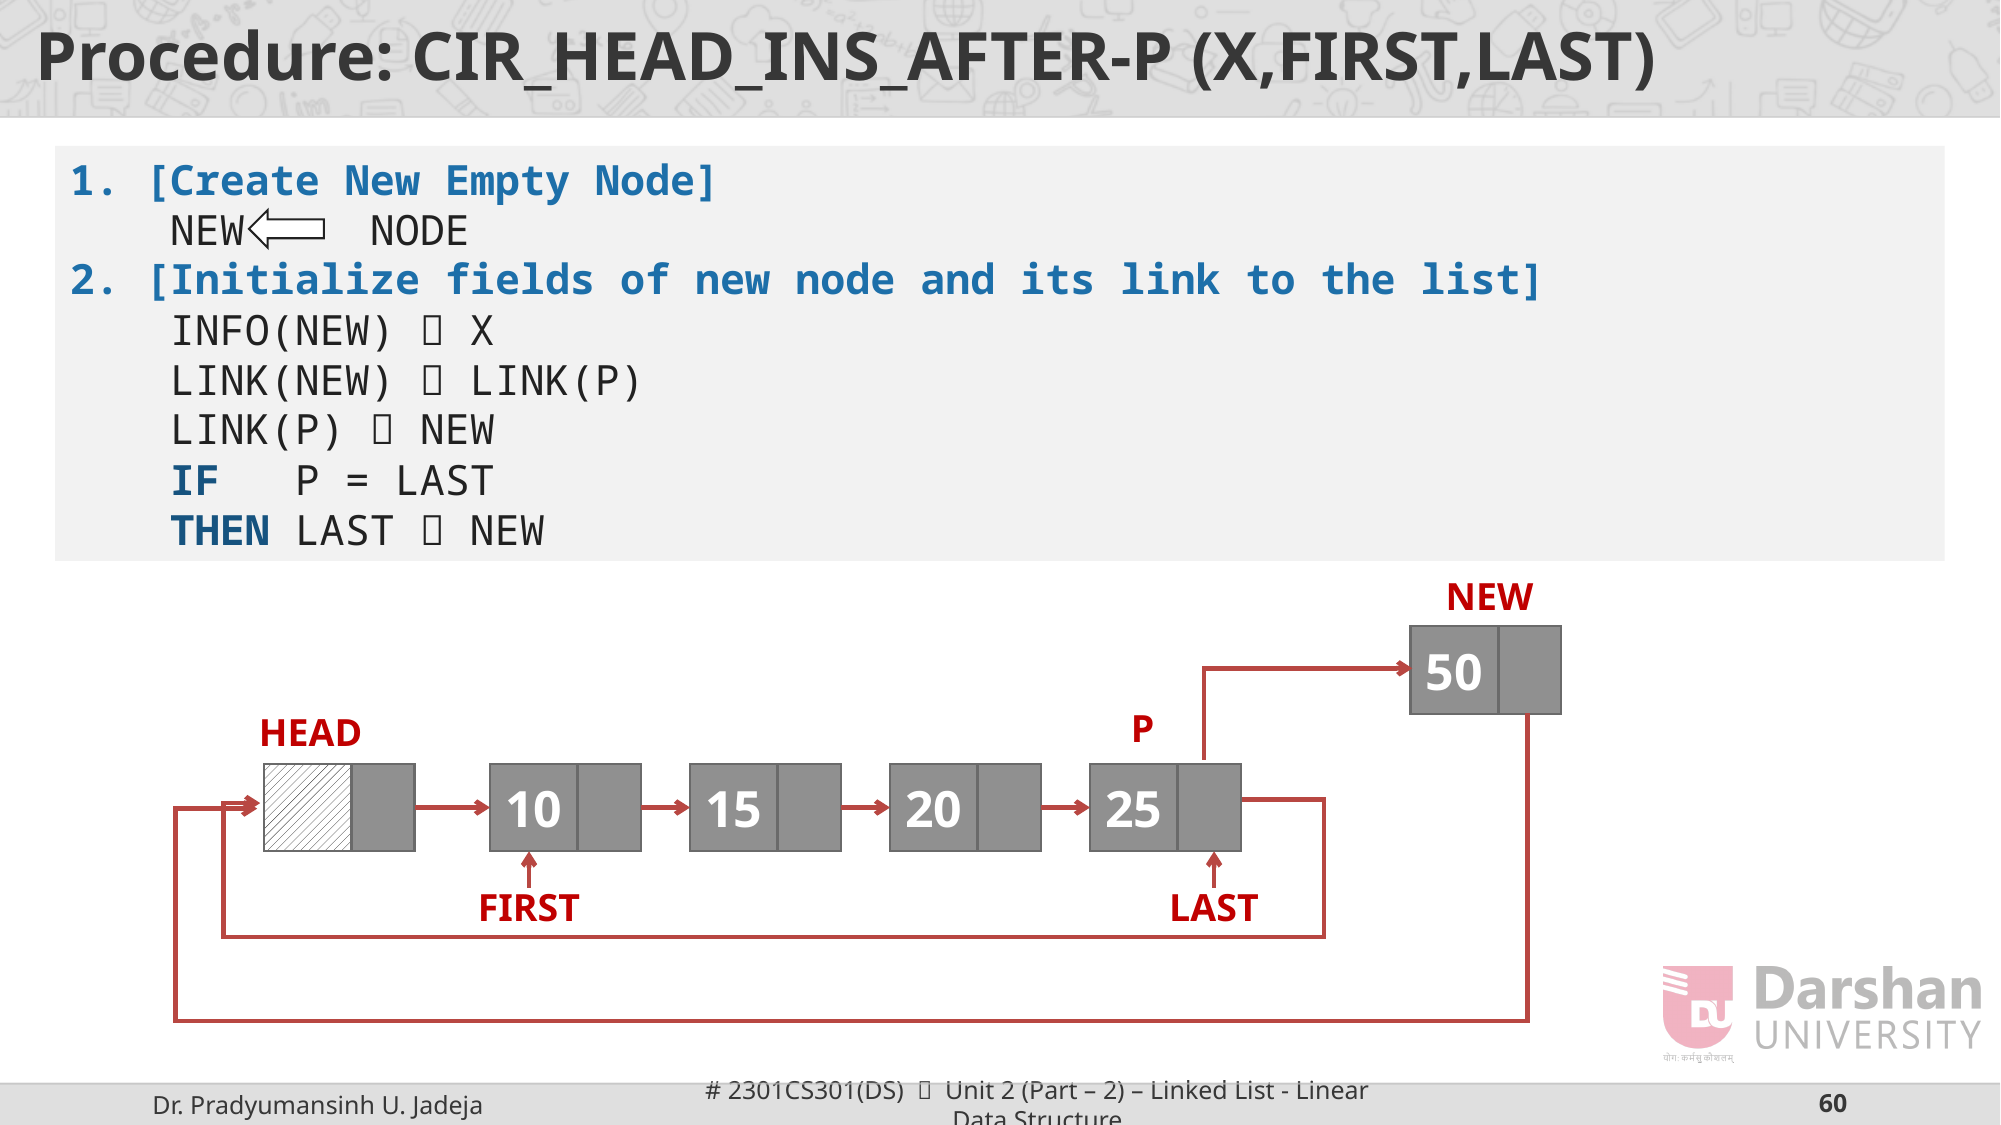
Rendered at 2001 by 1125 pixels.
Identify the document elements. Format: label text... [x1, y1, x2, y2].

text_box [1410, 626, 1562, 714]
text_box [174, 714, 1528, 1022]
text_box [689, 763, 841, 852]
text_box HEAD [244, 701, 378, 761]
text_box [889, 763, 1041, 852]
text_box [245, 795, 263, 808]
text_box 1. [Create New Empty Node] NEW NODE 2. [Initialize fields of new node and its link to the list] INFO(NEW)  X LINK(NEW)  LINK(P) LINK(P)  NEW IF P = LAST THEN LAST  NEW [55, 145, 1945, 561]
text_box [222, 802, 248, 808]
text_box [1203, 661, 1410, 760]
text_box P [1116, 698, 1169, 758]
text_box [247, 207, 325, 251]
text_box FIRST [1663, 966, 1981, 1063]
title Procedure: CIR_HEAD_INS_AFTER-P (X,FIRST,LAST) [0, 0, 2000, 117]
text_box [1157, 851, 1271, 938]
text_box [263, 763, 415, 852]
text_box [1089, 763, 1241, 852]
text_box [489, 763, 641, 852]
text_box NEW [1430, 565, 1549, 625]
